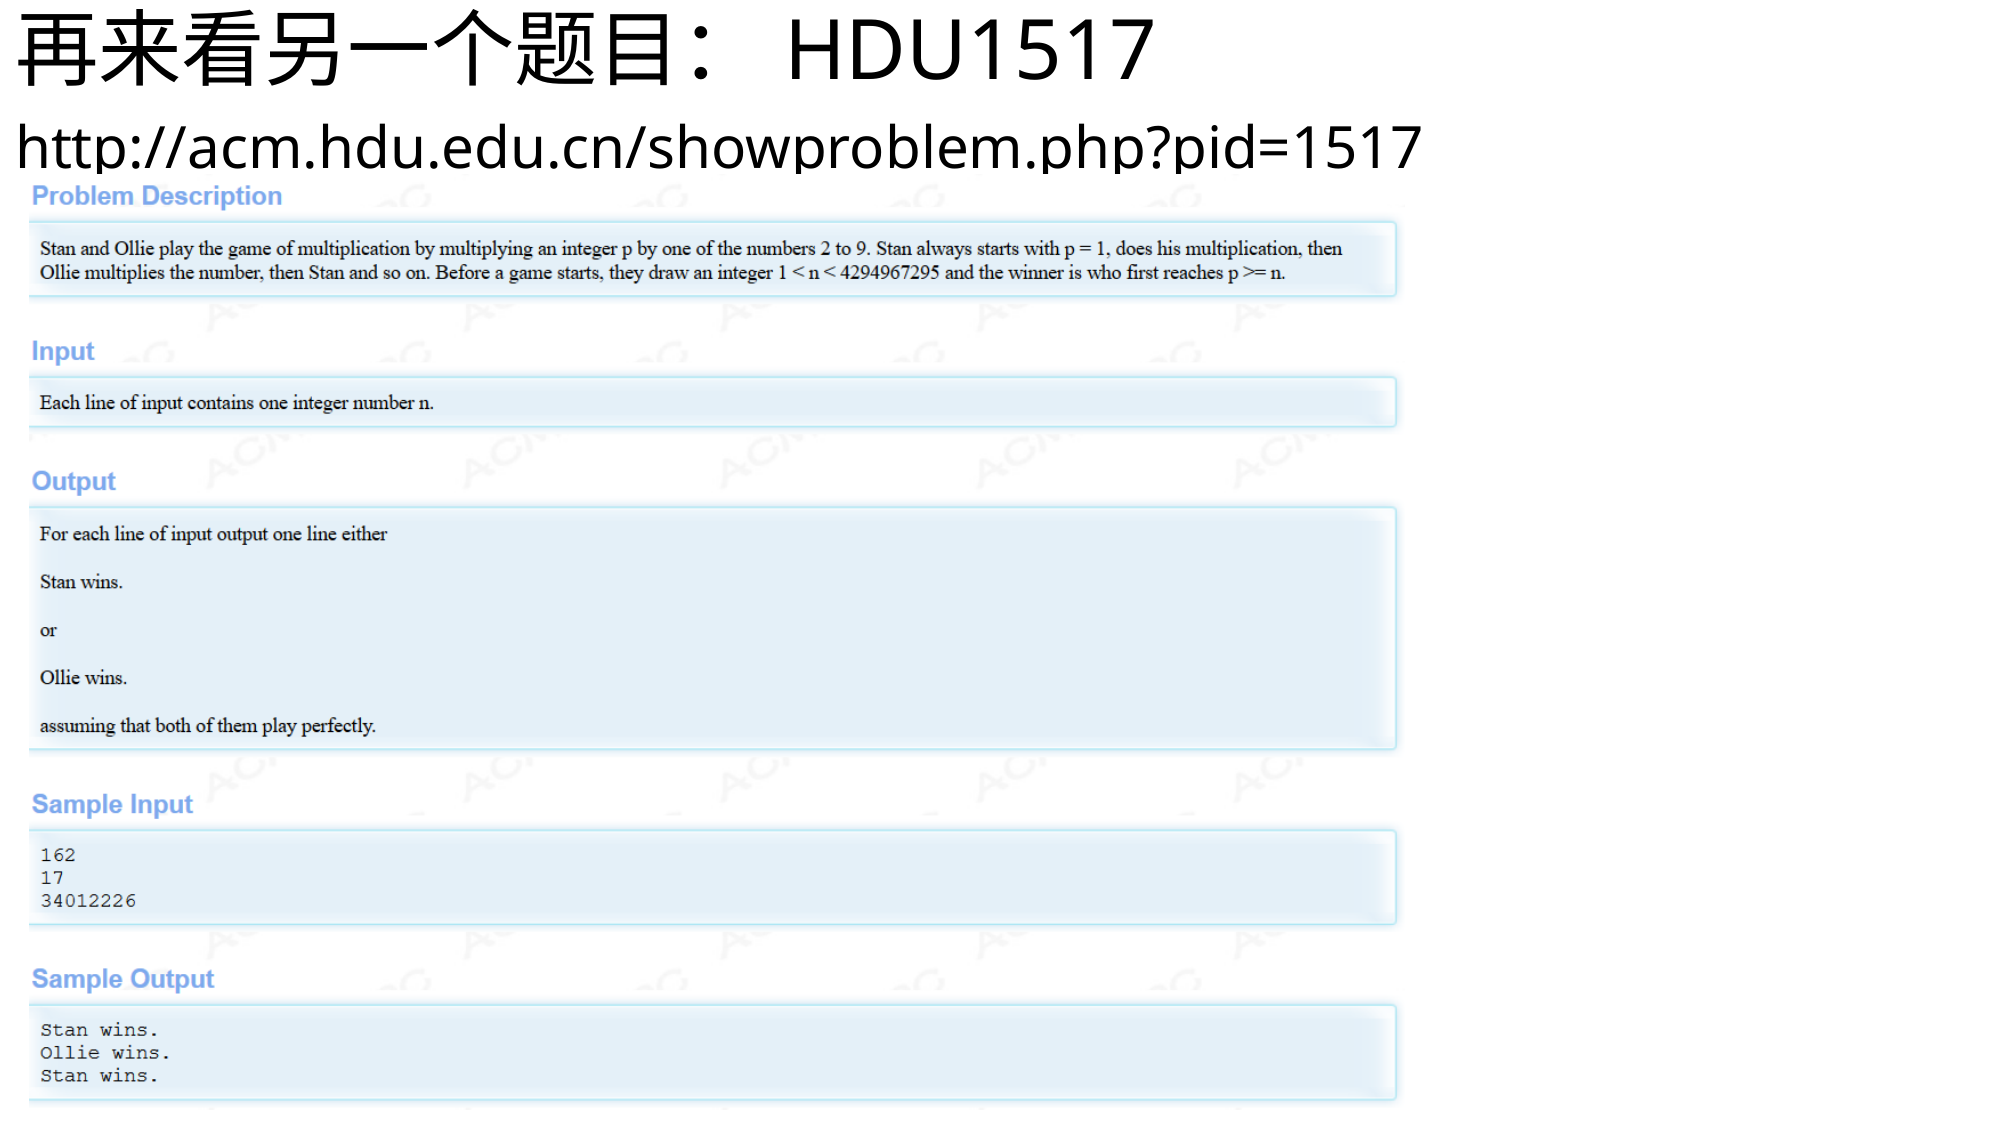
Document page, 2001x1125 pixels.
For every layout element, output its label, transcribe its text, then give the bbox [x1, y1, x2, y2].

picture [29, 174, 1405, 1110]
list 再来看另一个题目：HDU1517 http://acm.hdu.edu.cn/showproblem.php?pid=1517 [0, 0, 1753, 984]
